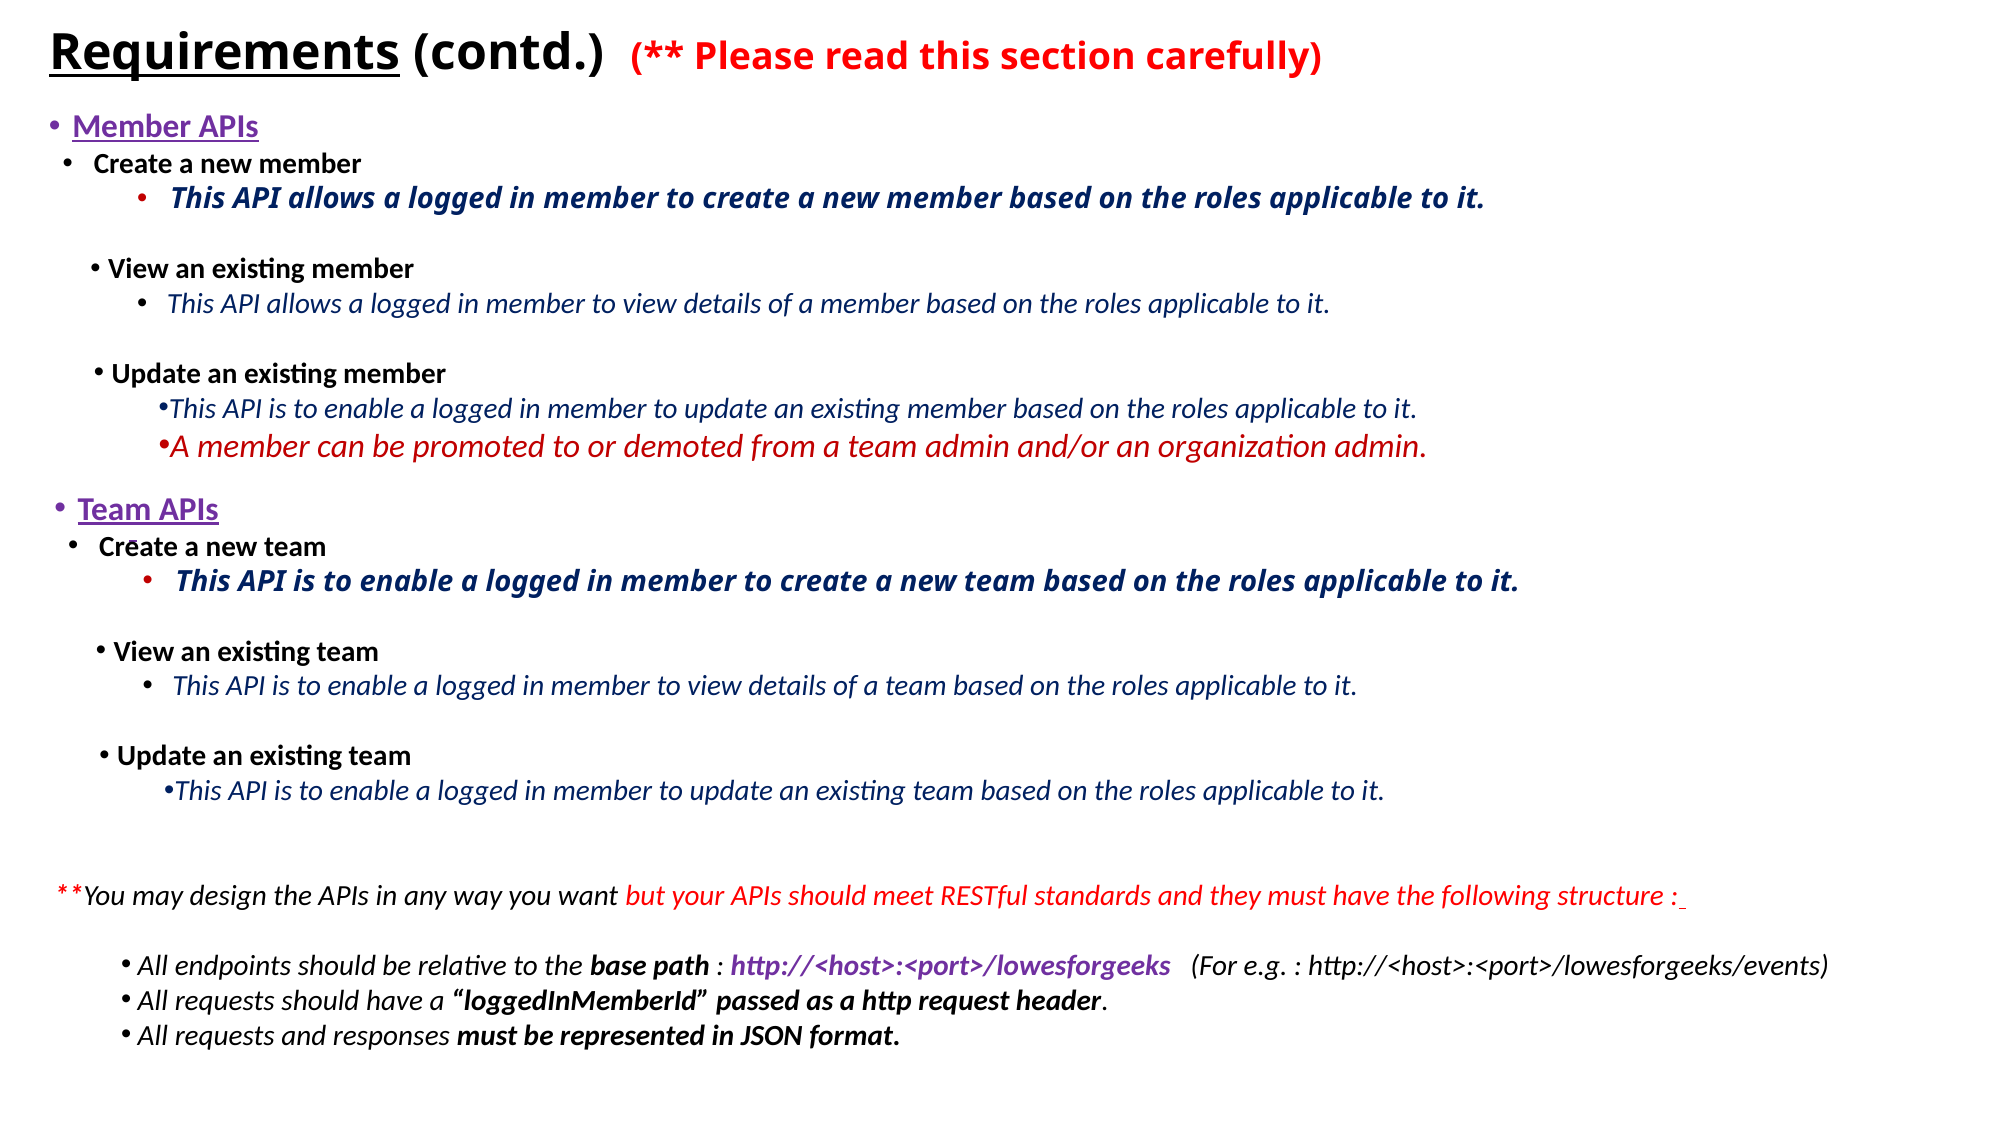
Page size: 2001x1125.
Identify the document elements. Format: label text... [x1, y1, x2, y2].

text_box Team APIs Create a new team This API is to enable a logged in member to create a new team based on the roles applicable to it. View an existing team This API is to enable a logged in member to view details of a team based on the roles applicable to it. Update an existing team This API is to enable a logged in member to update an existing team based on the roles applicable to it. **You may design the APIs in any way you want but your APIs should meet RESTful standards and they must have the following structure : All endpoints should be relative to the base path : http://<host>:<port>/lowesforgeeks (For e.g. : http://<host>:<port>/lowesforgeeks/events) All requests should have a “loggedInMemberId” passed as a http request header. All requests and responses must be represented in JSON format. [39, 479, 1968, 1059]
text_box Member APIs Create a new member This API allows a logged in member to create a new member based on the roles applicable to it. View an existing member This API allows a logged in member to view details of a member based on the roles applicable to it. Update an existing member This API is to enable a logged in member to update an existing member based on the roles applicable to it. A member can be promoted to or demoted from a team admin and/or an organization admin. [34, 97, 1968, 587]
text_box Requirements (contd.) (** Please read this section carefully) [34, 26, 1431, 82]
